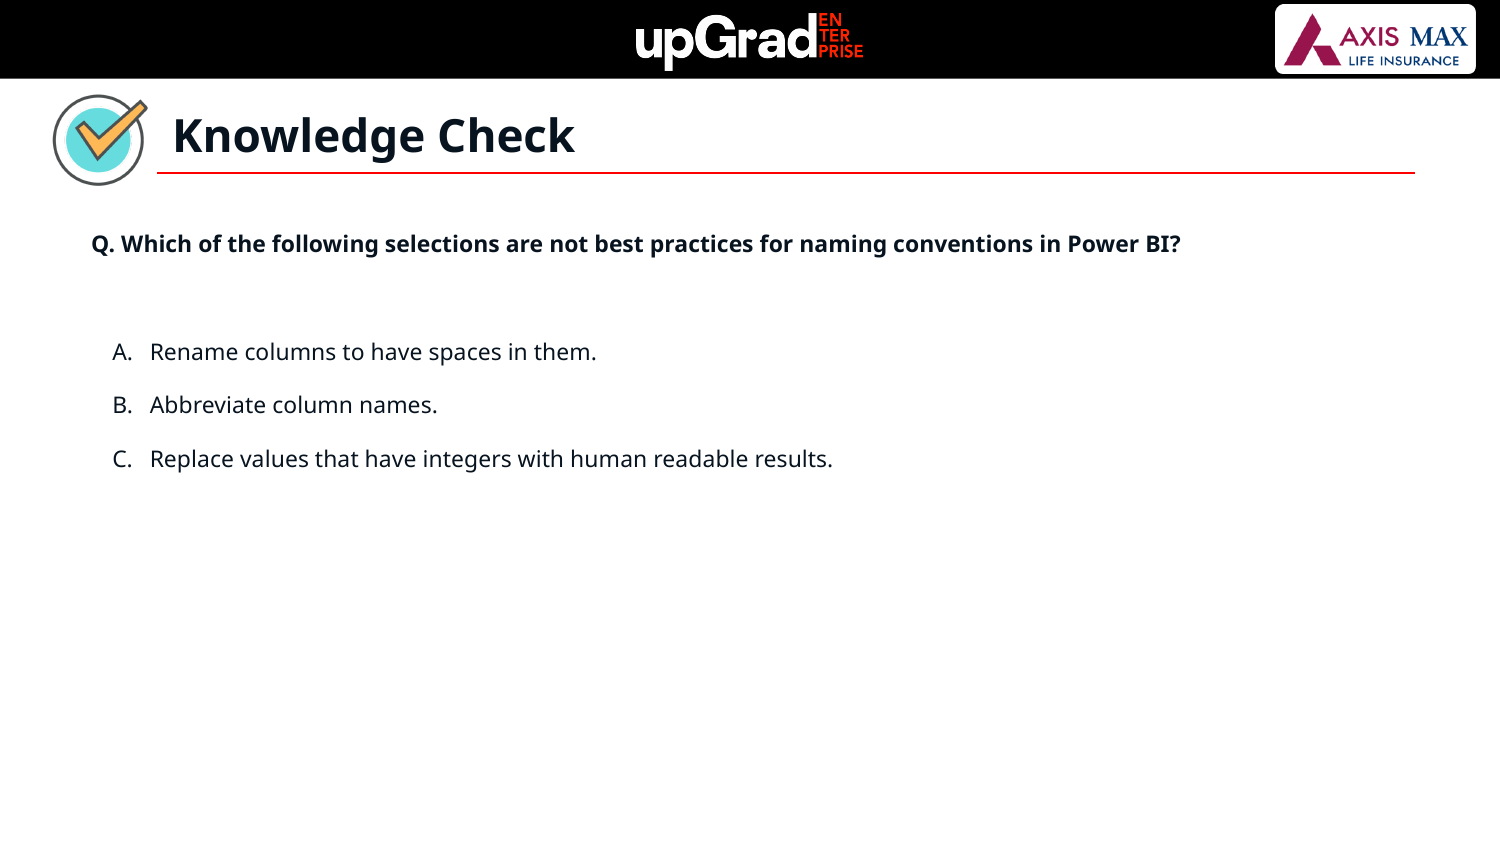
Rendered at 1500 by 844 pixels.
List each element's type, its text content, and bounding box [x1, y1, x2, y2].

list Q. Which of the following selections are not best practices for naming conventions in Power BI? Rename columns to have spaces in them. Abbreviate column names. Replace values that have integers with human readable results. [76, 208, 1424, 823]
list Knowledge Check [157, 91, 1424, 170]
picture [48, 90, 148, 190]
picture [636, 13, 863, 71]
picture [1275, 4, 1476, 74]
